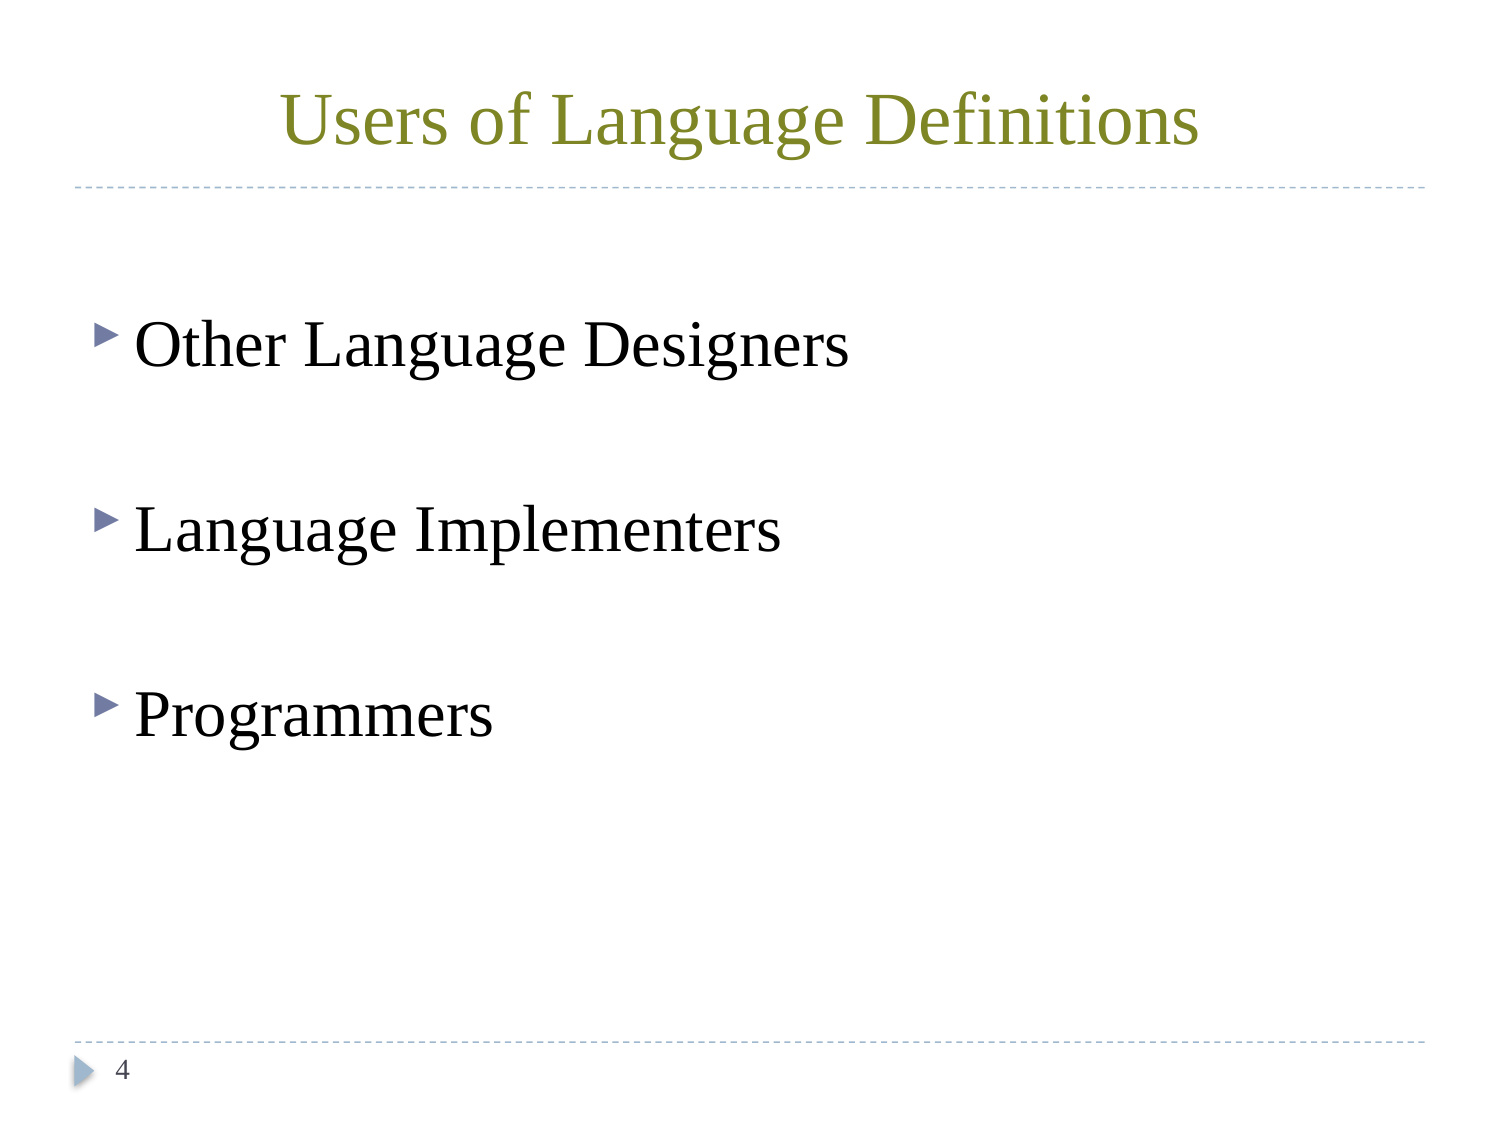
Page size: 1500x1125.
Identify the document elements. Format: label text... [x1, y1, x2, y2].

slide_number 4 [100, 1042, 426, 1103]
list Other Language Designers Language Implementers Programmers [75, 200, 1425, 1010]
title Users of Language Definitions [75, 37, 1425, 168]
